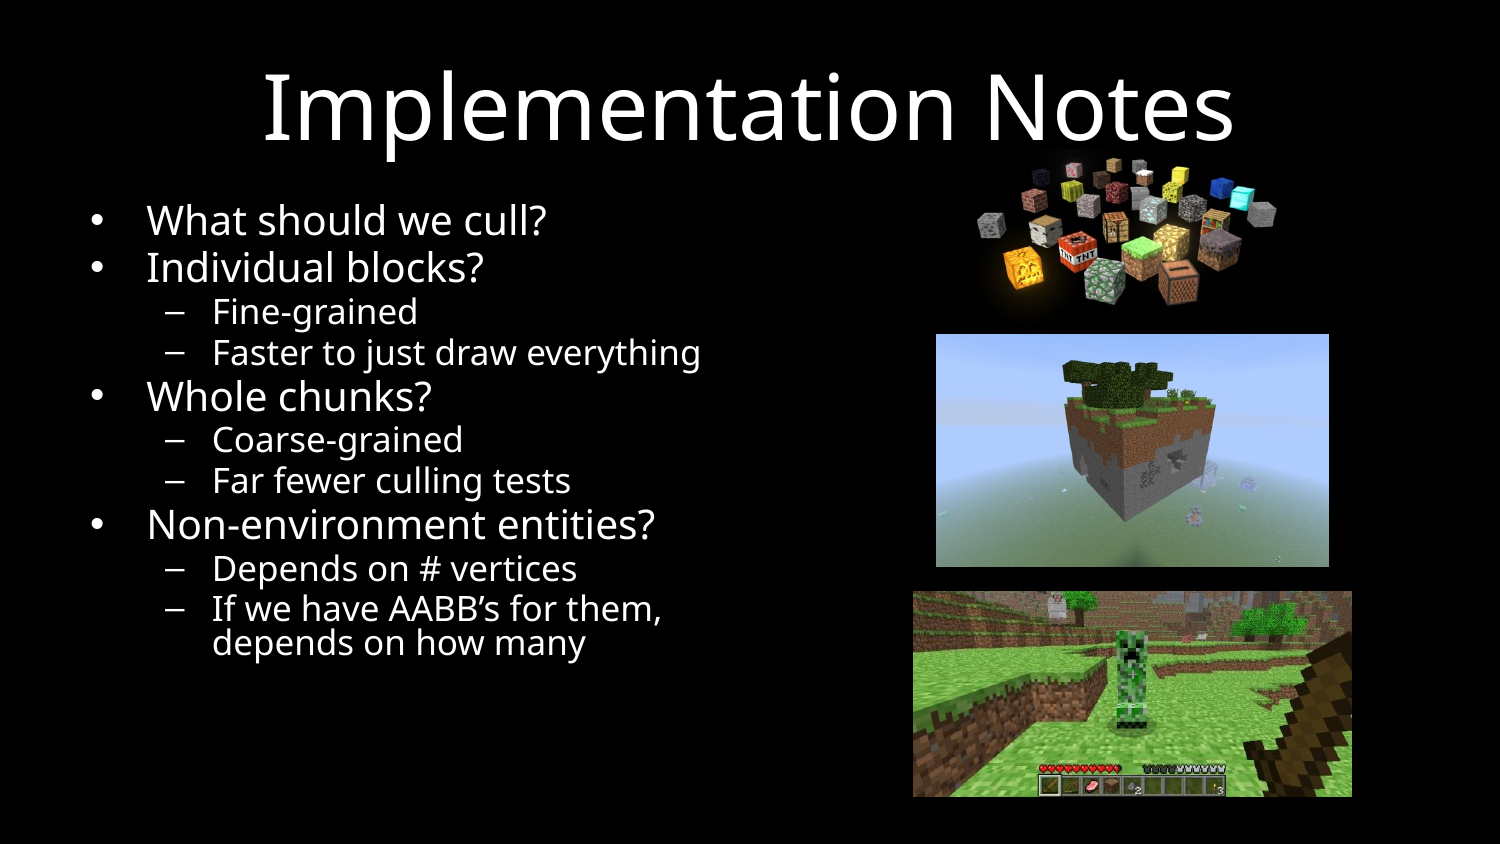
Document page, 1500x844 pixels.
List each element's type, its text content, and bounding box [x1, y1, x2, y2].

title Implementation Notes [75, 33, 1425, 175]
picture [913, 591, 1352, 798]
list What should we cull? Individual blocks? Fine-grained Faster to just draw everything Whole chunks? Coarse-grained Far fewer culling tests Non-environment entities? Depends on # vertices If we have AABB’s for them, depends on how many [75, 196, 738, 754]
picture [936, 149, 1329, 567]
